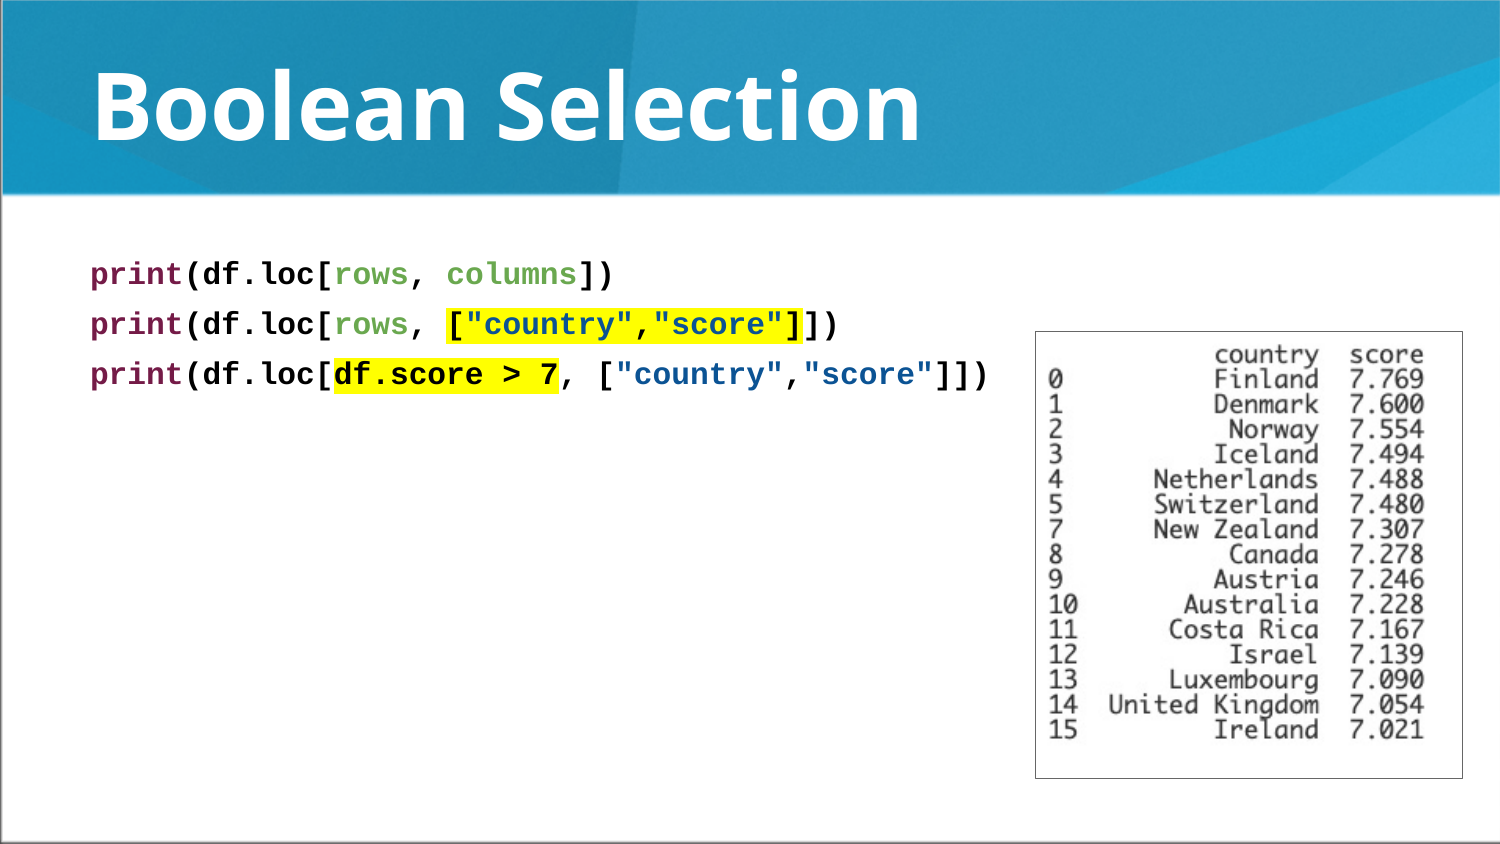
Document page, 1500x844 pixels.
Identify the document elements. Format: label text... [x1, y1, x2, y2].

picture [0, 0, 1500, 844]
text_box print(df.loc[rows, columns]) print(df.loc[rows, ["country","score"]]) print(df.loc[df.score > 7, ["country","score"]]) [75, 238, 1326, 800]
title Boolean Selection [75, 33, 1425, 175]
